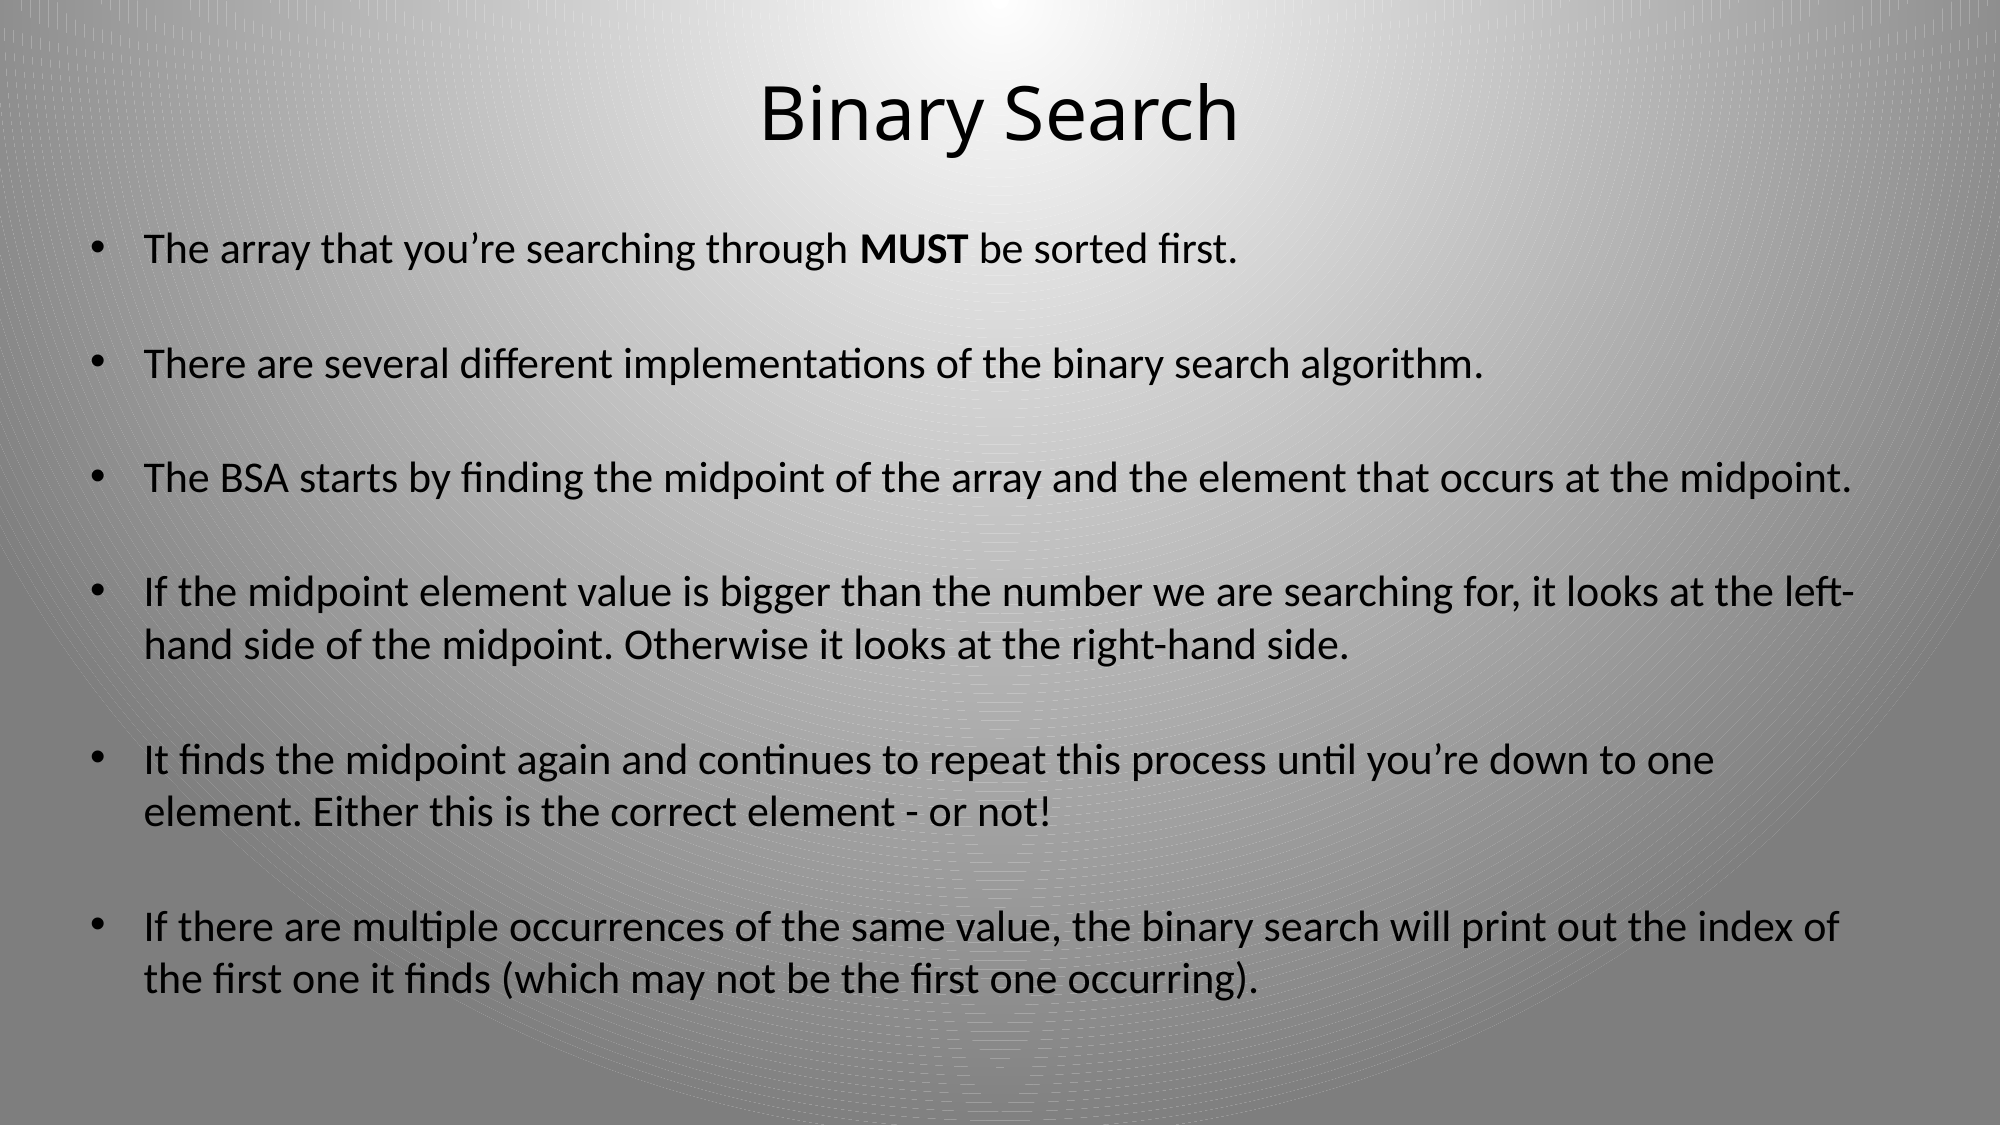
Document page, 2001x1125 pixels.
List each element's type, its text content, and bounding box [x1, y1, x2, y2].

title Binary Search [99, 45, 1900, 175]
list The array that you’re searching through MUST be sorted first. There are several different implementations of the binary search algorithm. The BSA starts by finding the midpoint of the array and the element that occurs at the midpoint. If the midpoint element value is bigger than the number we are searching for, it looks at the left-hand side of the midpoint. Otherwise it looks at the right-hand side. It finds the midpoint again and continues to repeat this process until you’re down to one element. Either this is the correct element - or not! If there are multiple occurrences of the same value, the binary search will print out the index of the first one it finds (which may not be the first one occurring). [75, 212, 1875, 1038]
